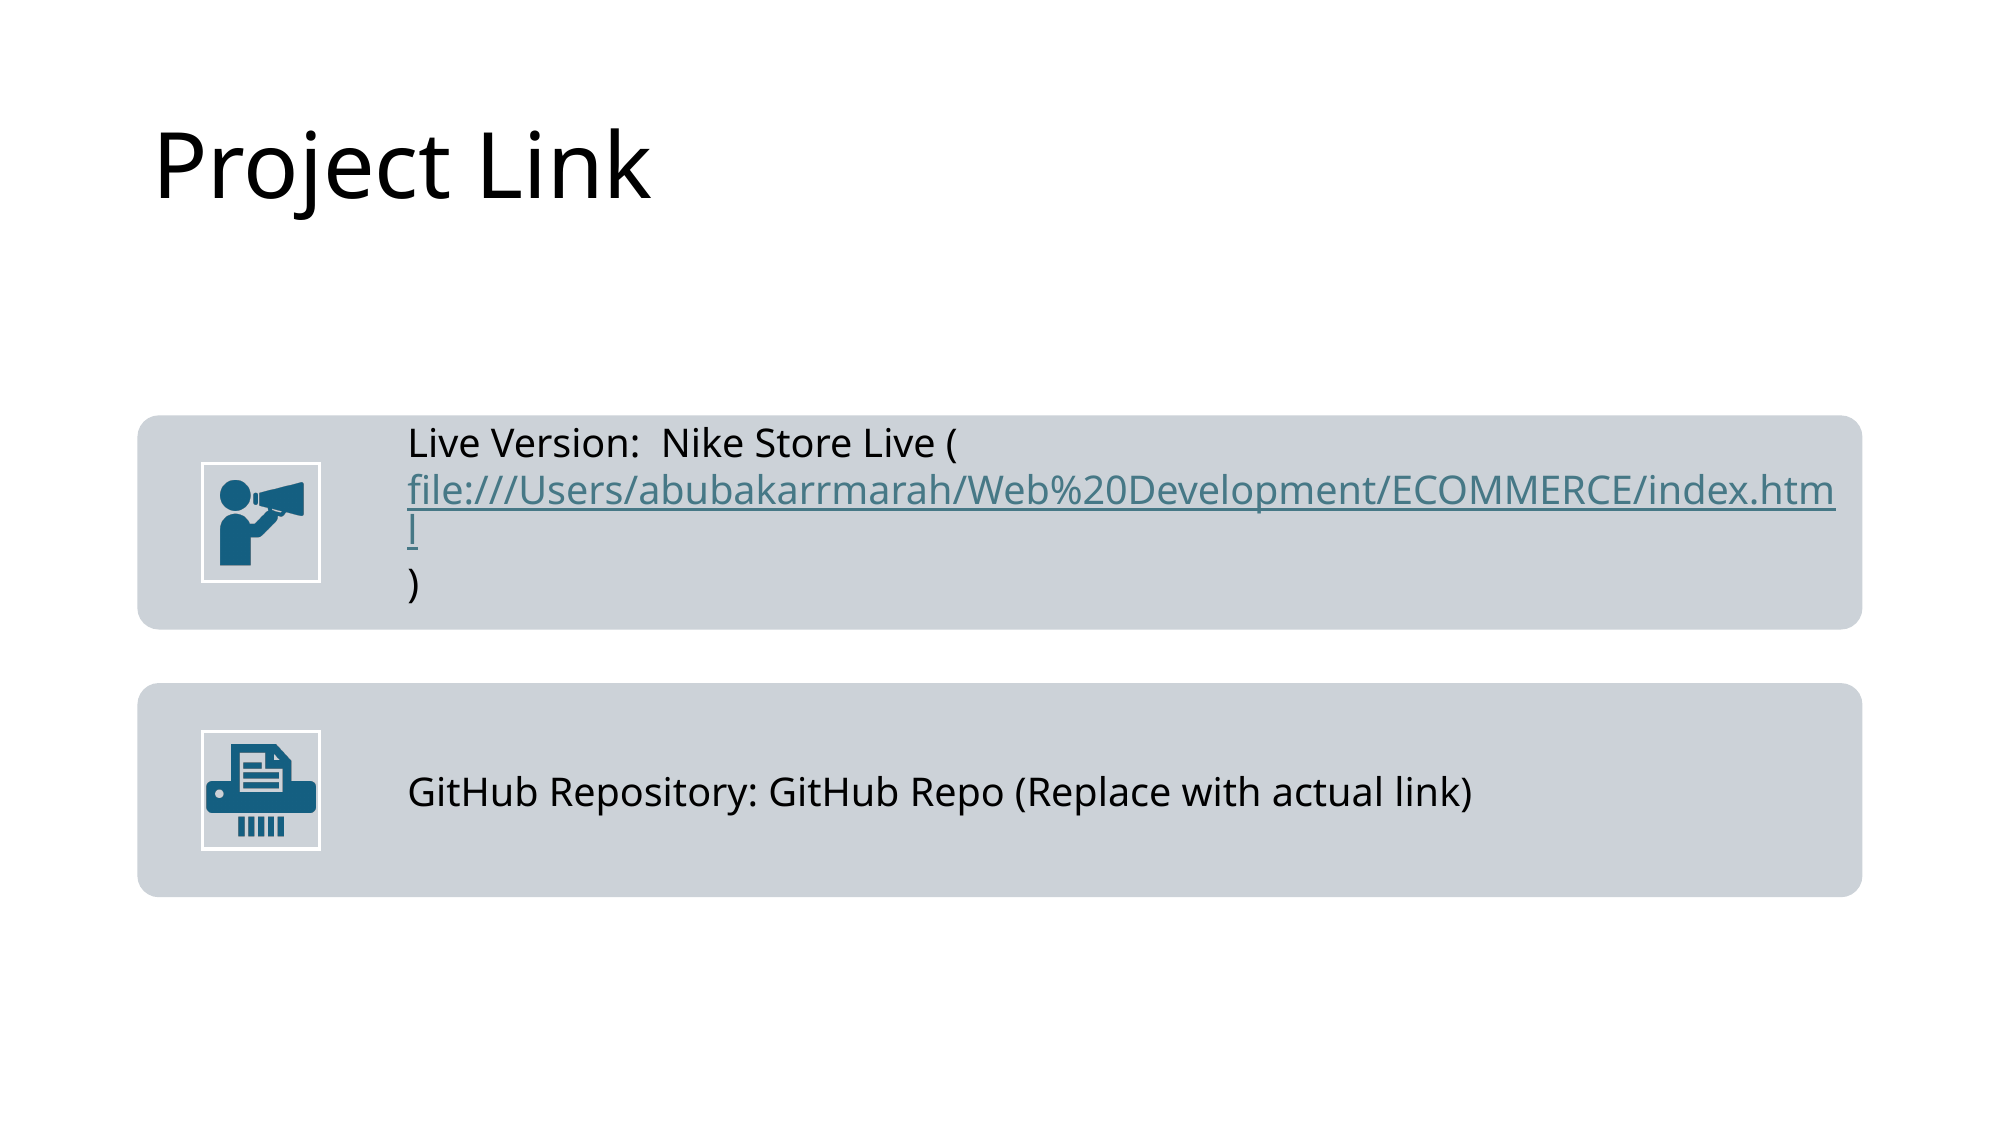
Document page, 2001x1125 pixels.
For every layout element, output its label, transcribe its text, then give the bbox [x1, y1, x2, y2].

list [136, 298, 1863, 1014]
title Project Link [137, 59, 1863, 278]
